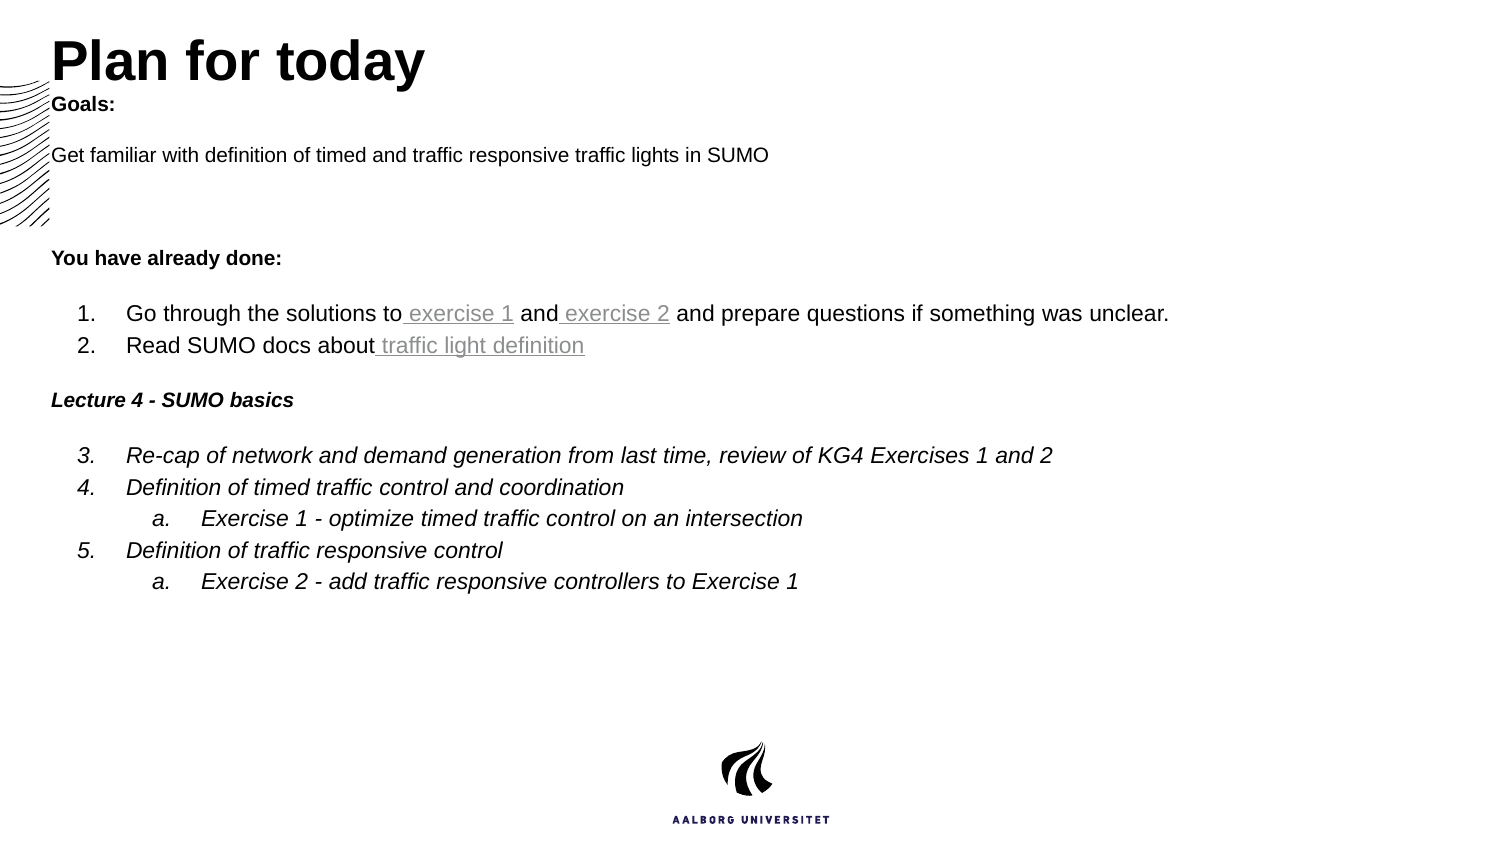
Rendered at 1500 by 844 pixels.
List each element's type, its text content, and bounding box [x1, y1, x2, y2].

list Goals: Get familiar with definition of timed and traffic responsive traffic lights in SUMO You have already done: Go through the solutions to exercise 1 and exercise 2 and prepare questions if something was unclear. Read SUMO docs about traffic light definition Lecture 4 - SUMO basics Re-cap of network and demand generation from last time, review of KG4 Exercises 1 and 2 Definition of timed traffic control and coordination Exercise 1 - optimize timed traffic control on an intersection Definition of traffic responsive control Exercise 2 - add traffic responsive controllers to Exercise 1 [51, 80, 1449, 732]
title Plan for today [51, 0, 1449, 80]
